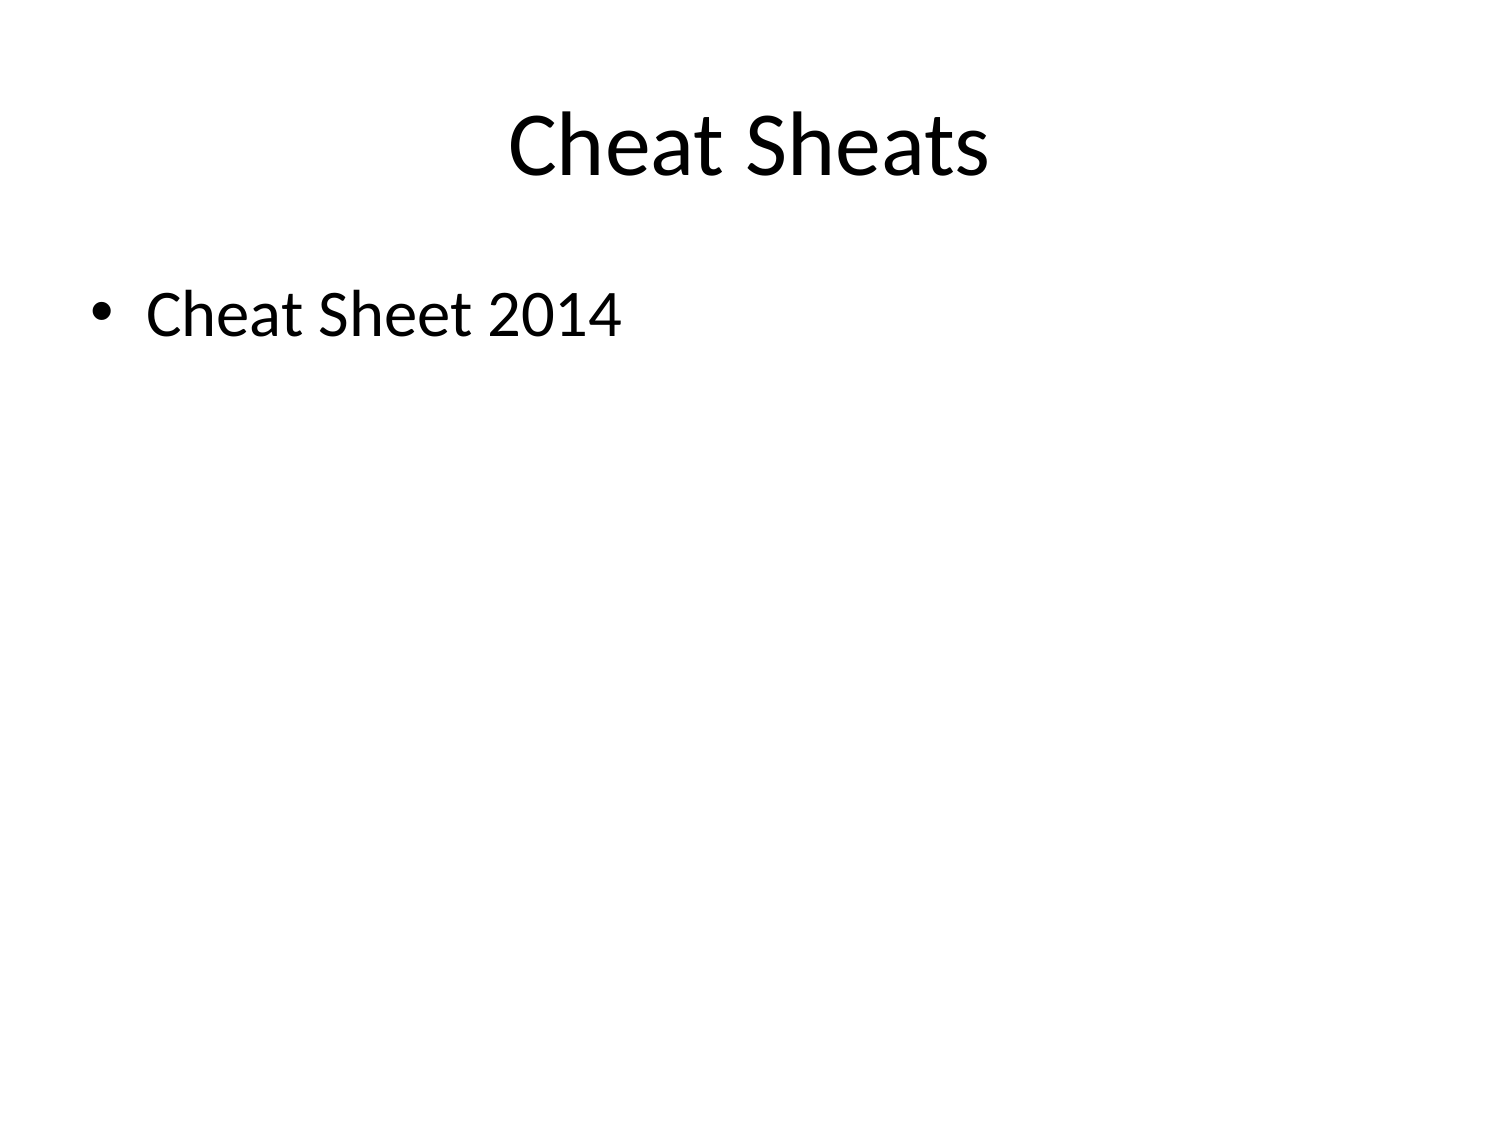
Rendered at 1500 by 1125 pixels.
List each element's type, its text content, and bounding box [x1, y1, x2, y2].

list Cheat Sheet 2014 [75, 262, 1425, 1005]
title Cheat Sheats [75, 45, 1425, 233]
